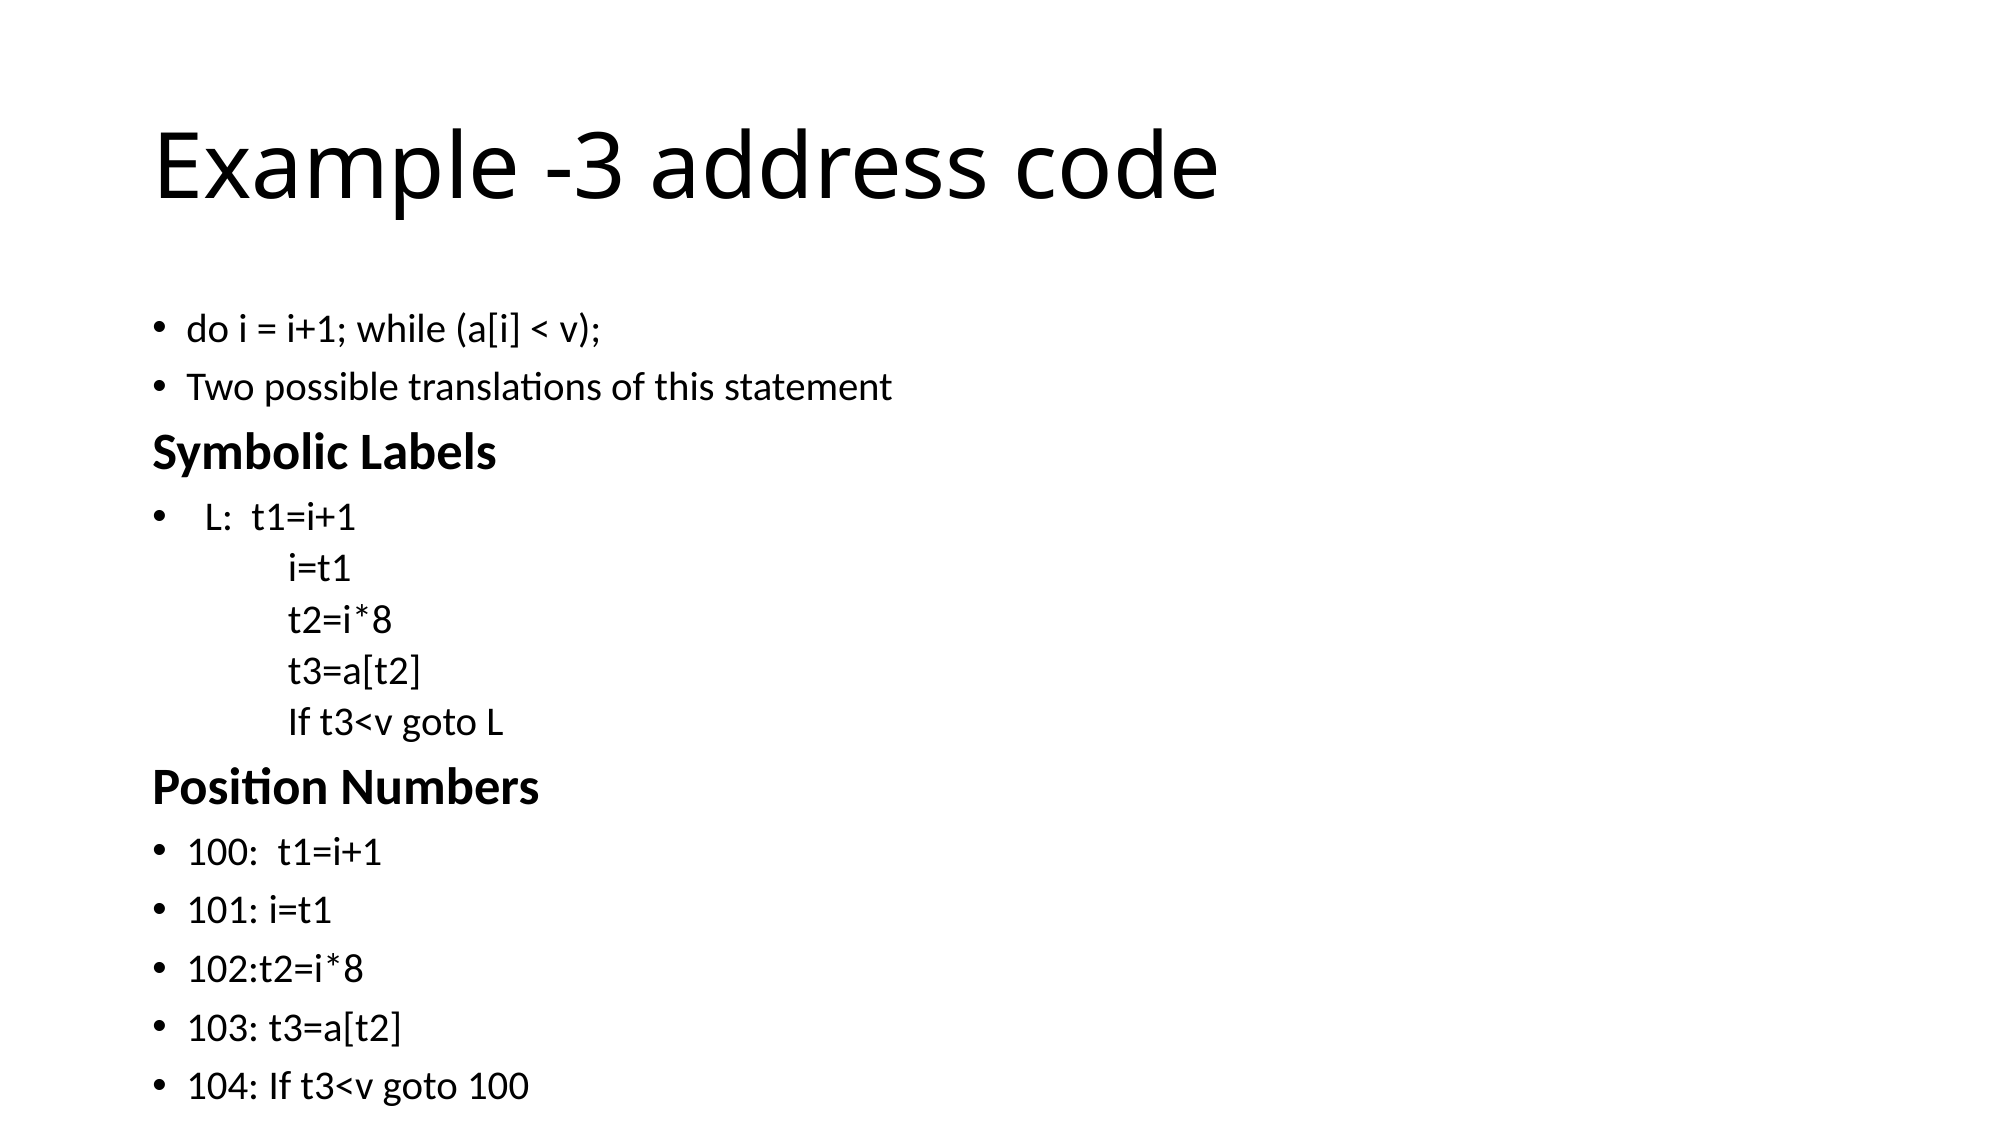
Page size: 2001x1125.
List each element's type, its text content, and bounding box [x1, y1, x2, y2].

list do i = i+1; while (a[i] < v); Two possible translations of this statement Symbolic Labels L: t1=i+1 i=t1 t2=i*8 t3=a[t2] If t3<v goto L Position Numbers 100: t1=i+1 101: i=t1 102:t2=i*8 103: t3=a[t2] 104: If t3<v goto 100 [137, 299, 1863, 1125]
title Example -3 address code [137, 59, 1863, 278]
